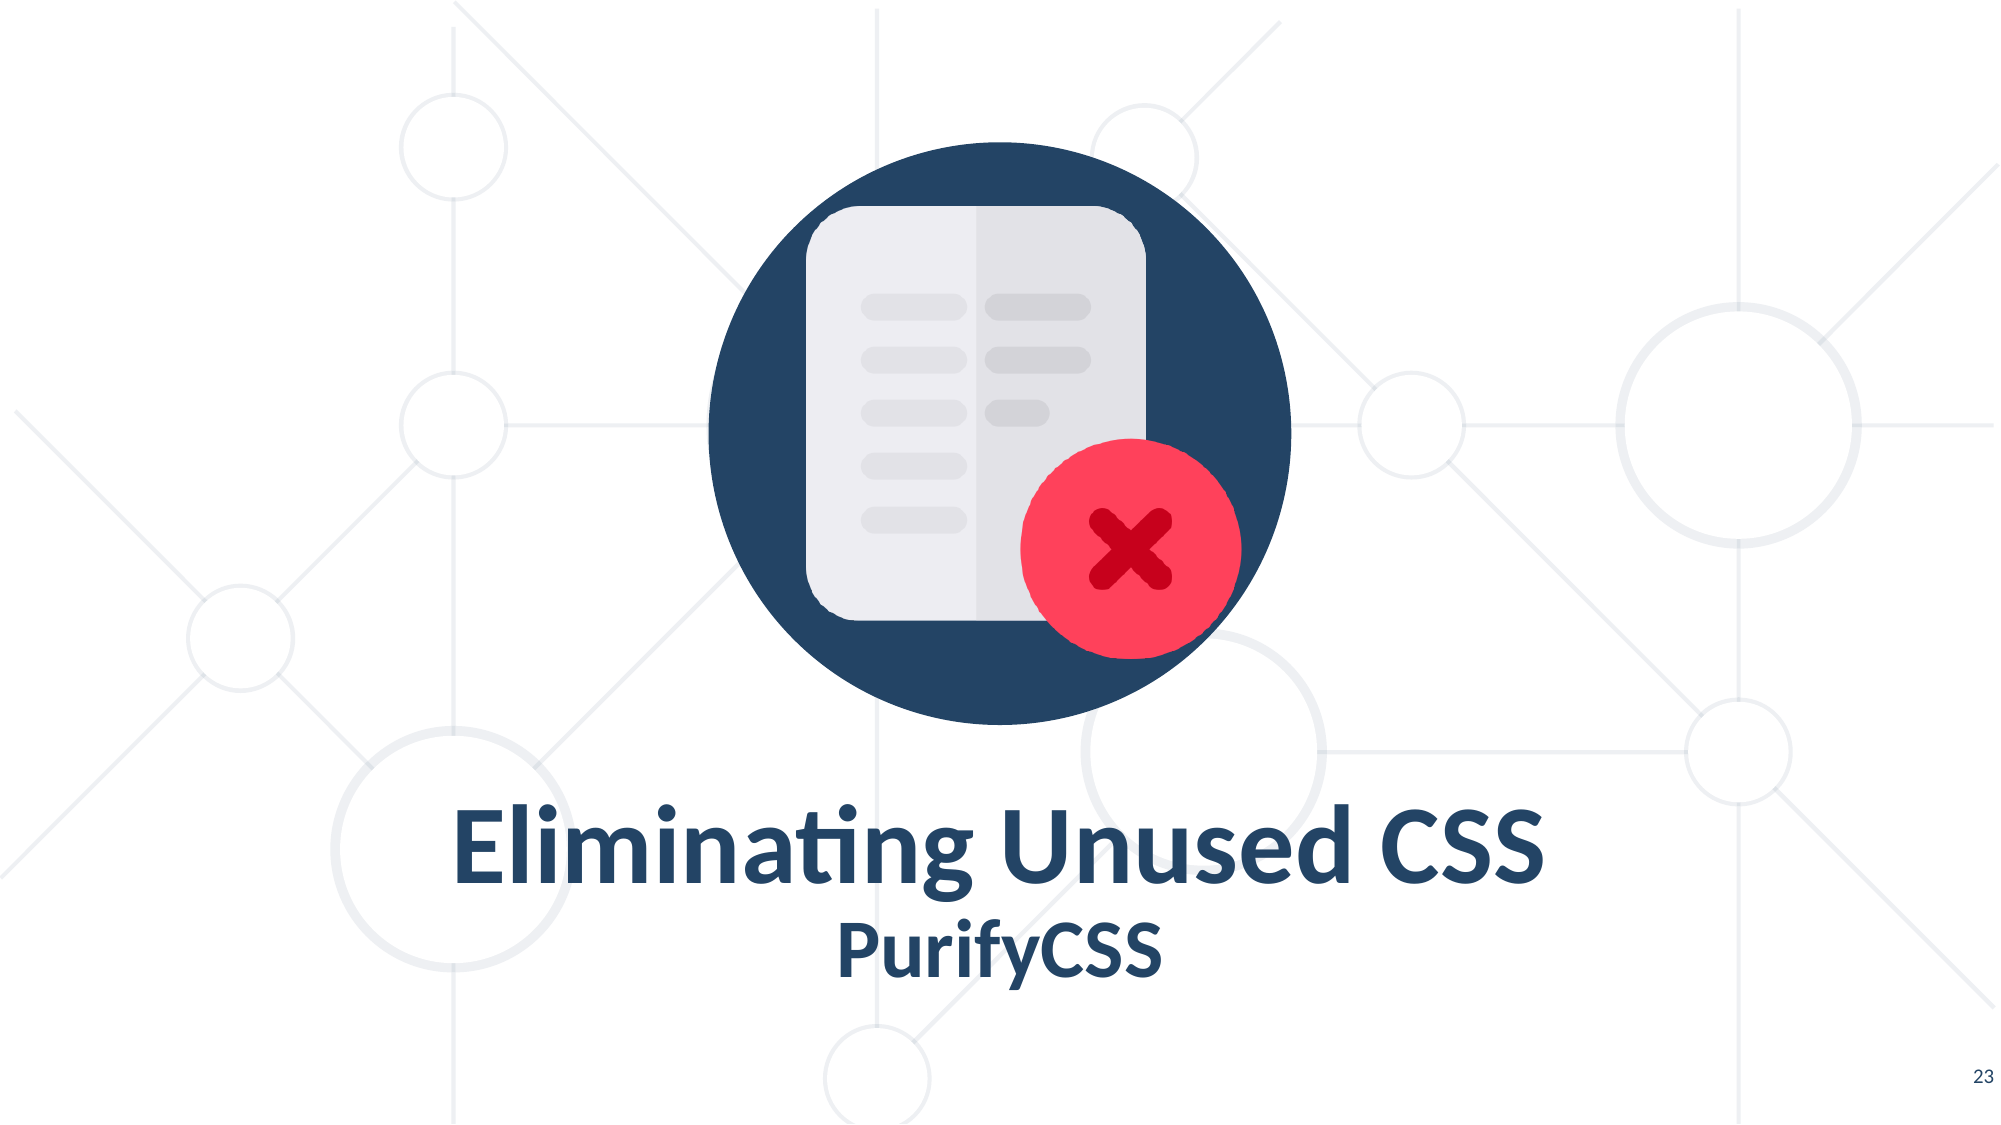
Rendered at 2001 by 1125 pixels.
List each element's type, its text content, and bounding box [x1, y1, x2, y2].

list Eliminating Unused CSS [100, 771, 1900, 898]
slide_number 23 [1929, 1049, 2000, 1100]
list PurifyCSS [100, 900, 1900, 983]
picture [795, 205, 1250, 660]
